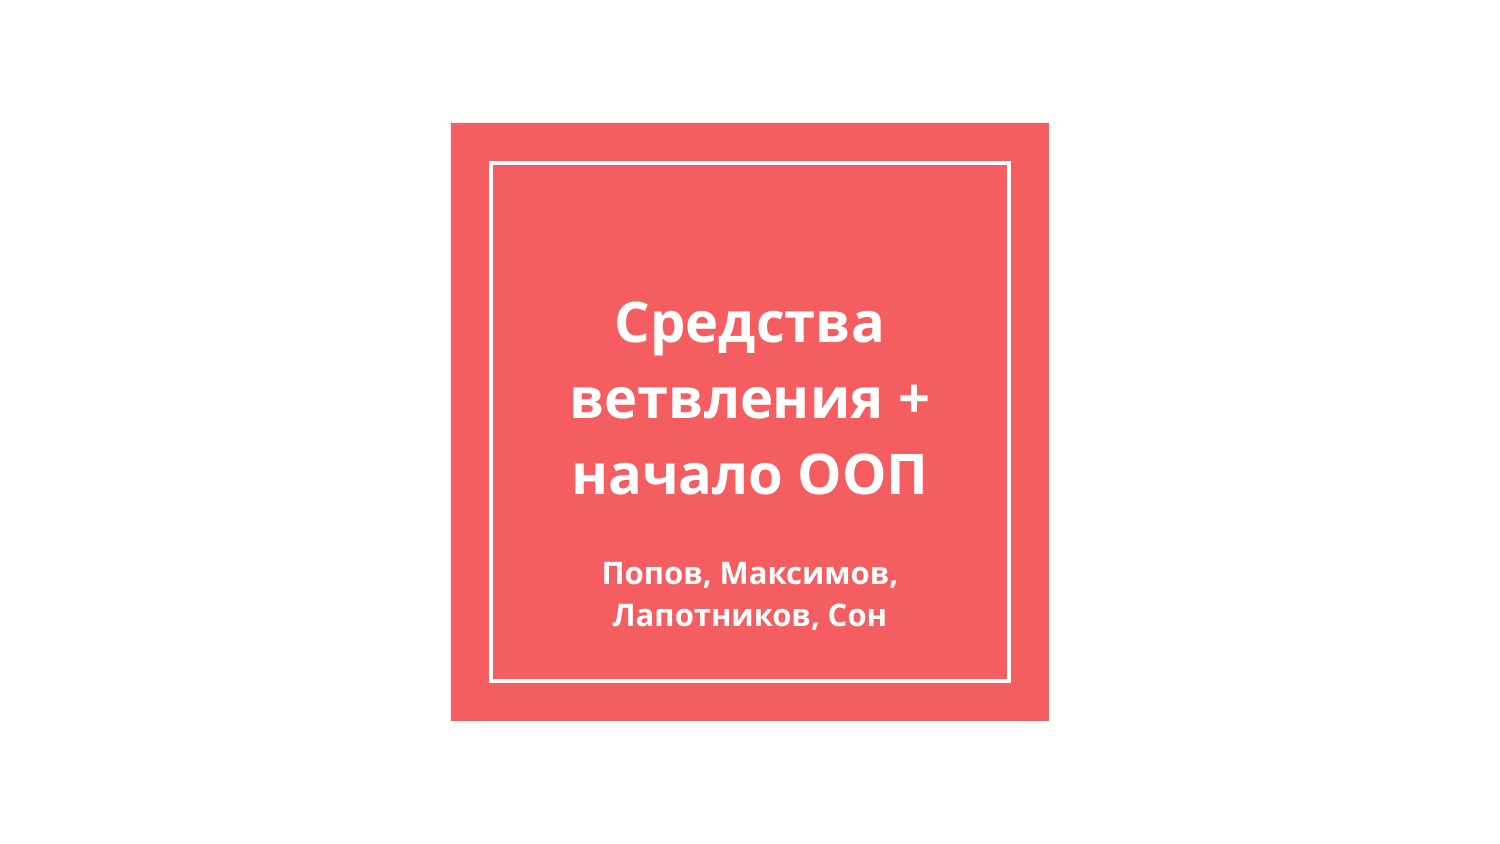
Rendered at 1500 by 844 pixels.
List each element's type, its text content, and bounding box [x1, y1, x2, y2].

subtitle Попов, Максимов, Лапотников, Сон [507, 535, 993, 651]
title Средства ветвления + начало ООП [507, 266, 993, 527]
